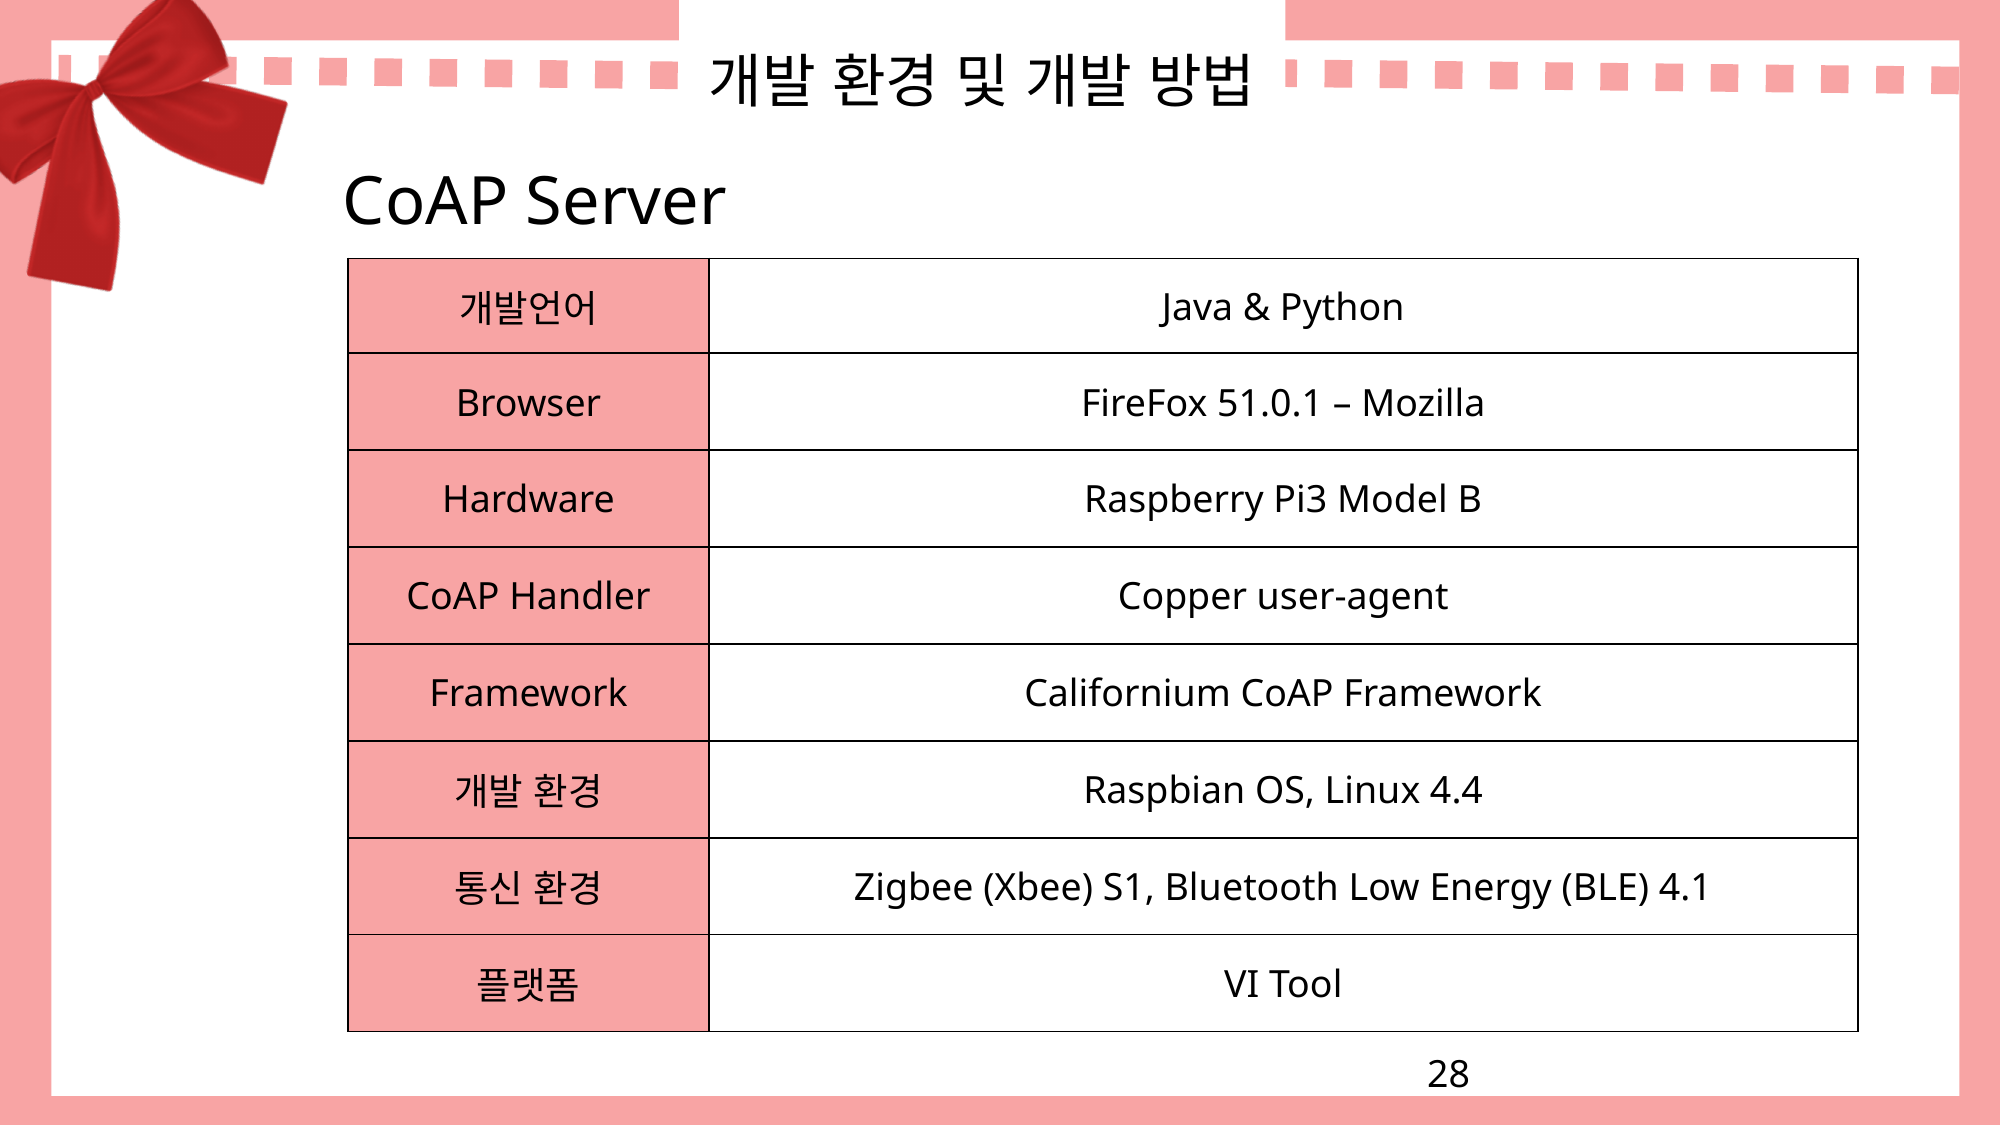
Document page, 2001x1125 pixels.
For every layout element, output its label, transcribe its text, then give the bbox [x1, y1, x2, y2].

table_cell Copper user-agent [710, 548, 1857, 643]
table_cell FireFox 51.0.1 – Mozilla [710, 354, 1857, 449]
table_cell Raspberry Pi3 Model B [710, 451, 1857, 546]
table_cell CoAP Handler [349, 548, 708, 643]
table_cell Zigbee (Xbee) S1, Bluetooth Low Energy (BLE) 4.1 [710, 839, 1857, 934]
table_cell Framework [349, 645, 708, 740]
table_cell Raspbian OS, Linux 4.4 [710, 742, 1857, 837]
table_cell 개발 환경 [349, 742, 708, 837]
table_cell Browser [349, 354, 708, 449]
picture [0, 0, 325, 321]
table_cell 플랫폼 [349, 935, 708, 1031]
table_header 개발언어 [349, 259, 708, 352]
title 개발 환경 및 개발 방법 [679, 0, 1286, 168]
table_header Java & Python [710, 259, 1857, 352]
table_cell Californium CoAP Framework [710, 645, 1857, 740]
table_cell VI Tool [710, 935, 1857, 1031]
table_cell Hardware [349, 451, 708, 546]
text_box CoAP Server [328, 150, 743, 246]
table_cell 통신 환경 [349, 839, 708, 934]
